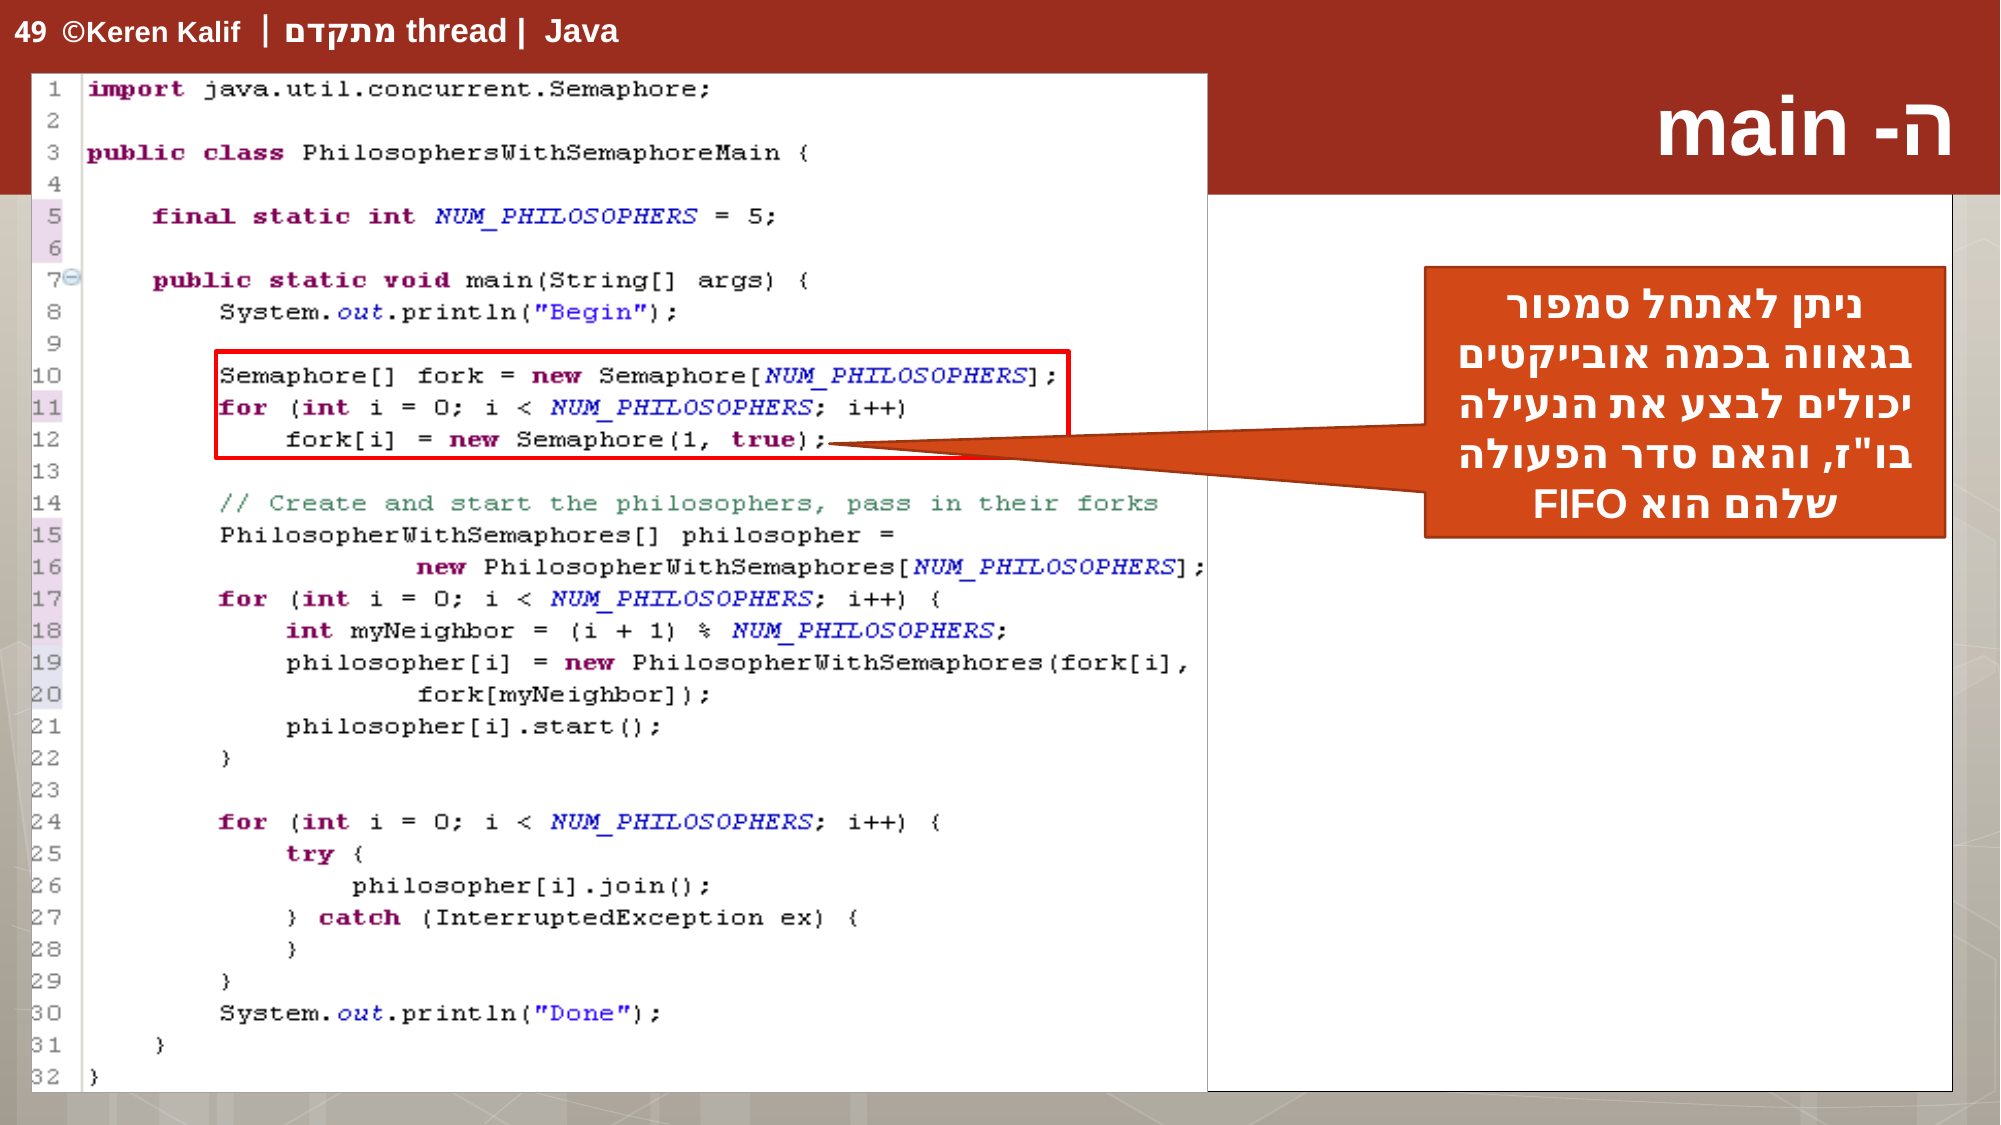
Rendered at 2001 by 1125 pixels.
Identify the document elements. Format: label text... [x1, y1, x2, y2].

text_box ניתן לאתחל סמפור בגאווה בכמה אובייקטים יכולים לבצע את הנעילה בו"ז, והאם סדר הפעולה שלהם הוא FIFO [1213, 265, 1947, 539]
picture [31, 73, 1208, 1093]
title ה- main [0, 64, 1973, 187]
